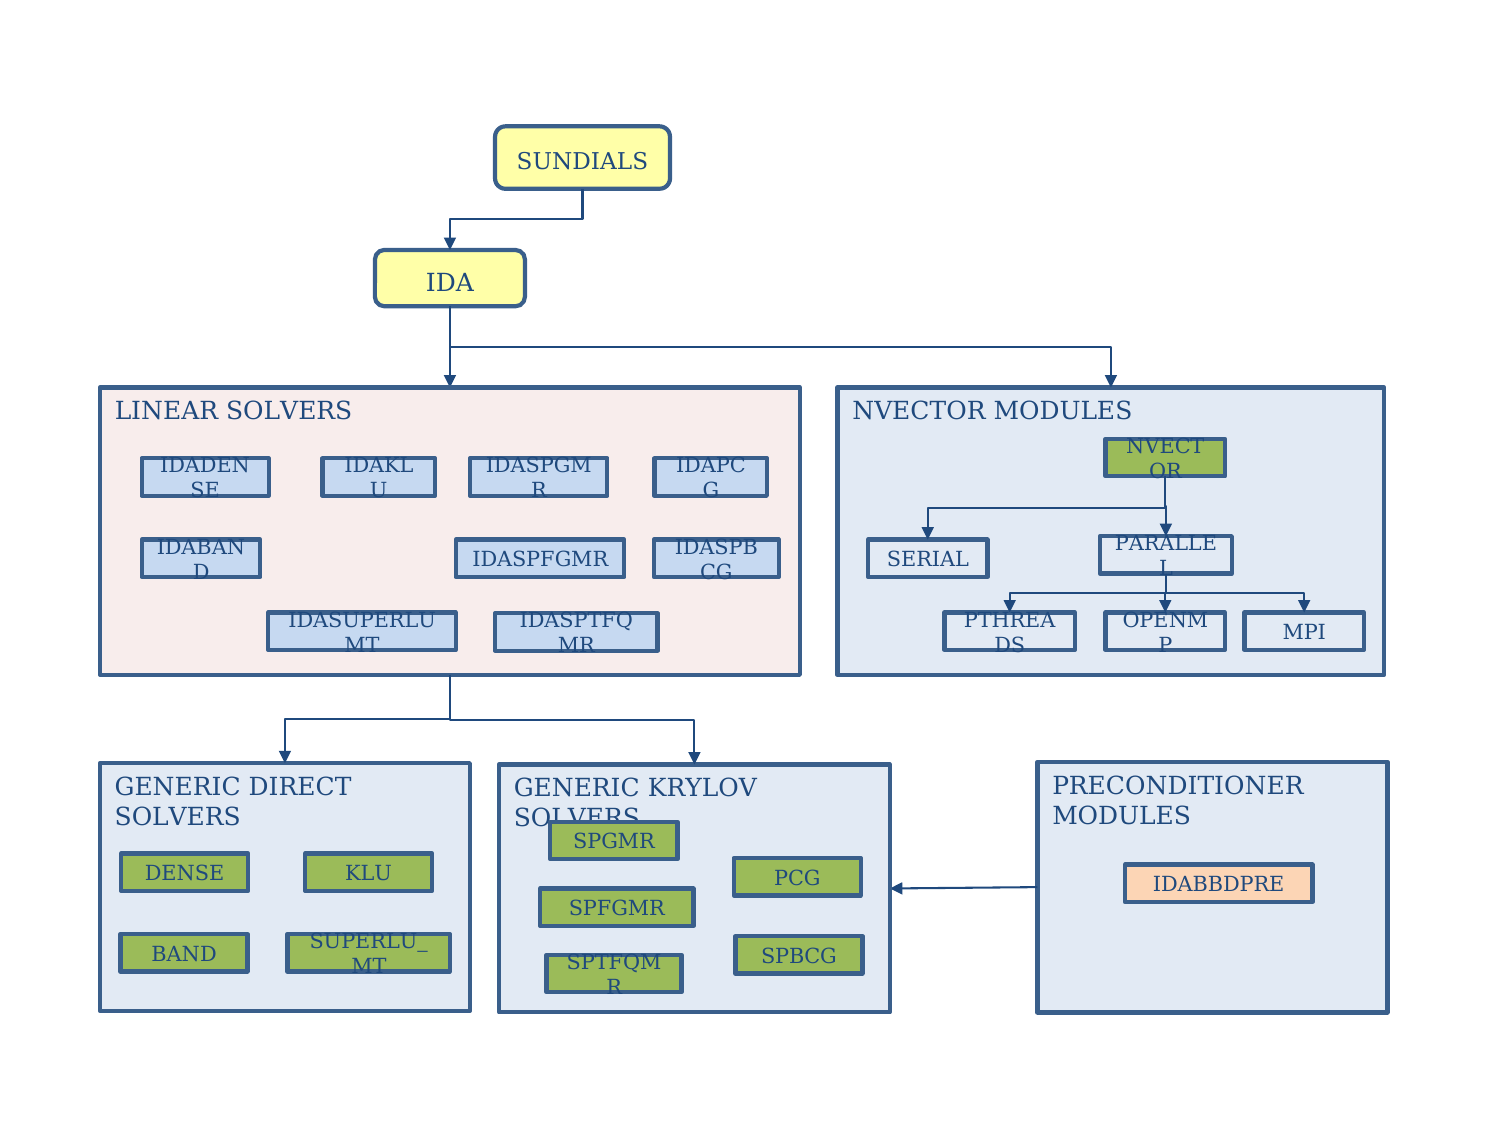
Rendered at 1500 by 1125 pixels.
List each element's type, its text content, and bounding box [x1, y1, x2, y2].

text_box IDABAND [140, 537, 262, 579]
text_box IDASPFGMR [454, 537, 626, 579]
text_box IDASPBCG [652, 537, 734, 579]
text_box NVECTOR [1103, 437, 1227, 478]
text_box IDASUPERLUMT [266, 610, 458, 652]
text_box IDASPTFQMR [493, 611, 522, 653]
text_box SUNDIALS [492, 124, 673, 191]
text_box SPGMR [548, 820, 680, 861]
text_box IDAPCG [652, 456, 734, 498]
text_box OPENMP [1112, 610, 1210, 652]
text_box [485, 152, 548, 286]
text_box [1068, 514, 1108, 672]
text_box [1014, 388, 1079, 627]
text_box GENERIC KRYLOV SOLVERS [497, 762, 892, 1014]
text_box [739, 16, 822, 678]
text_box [323, 636, 412, 802]
text_box PTHREADS [942, 610, 1063, 652]
text_box KLU [303, 851, 434, 893]
text_box SPBCG [733, 934, 865, 976]
text_box GENERIC DIRECT SOLVERS [98, 761, 472, 1013]
text_box SPFGMR [538, 886, 696, 928]
text_box SUPERLU_MT [285, 932, 452, 974]
text_box IDA [372, 247, 528, 309]
text_box DENSE [119, 851, 250, 893]
text_box MPI [1258, 610, 1366, 652]
text_box PARALLEL [1112, 534, 1210, 576]
text_box IDASPTFQMR [622, 611, 660, 653]
text_box BAND [118, 932, 250, 974]
text_box SERIAL [866, 537, 990, 579]
text_box PRECONDITIONER MODULES [1035, 760, 1390, 1015]
text_box LINEAR SOLVERS [98, 385, 734, 677]
text_box PCG [732, 856, 863, 898]
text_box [1215, 523, 1255, 663]
text_box NVECTOR MODULES [835, 385, 1386, 677]
text_box IDAKLU [320, 456, 437, 498]
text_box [527, 597, 618, 843]
text_box IDASPGMR [468, 456, 609, 498]
text_box IDABBDPRE [1123, 862, 1315, 904]
text_box SPTFQMR [544, 953, 684, 994]
text_box IDADENSE [140, 456, 271, 498]
